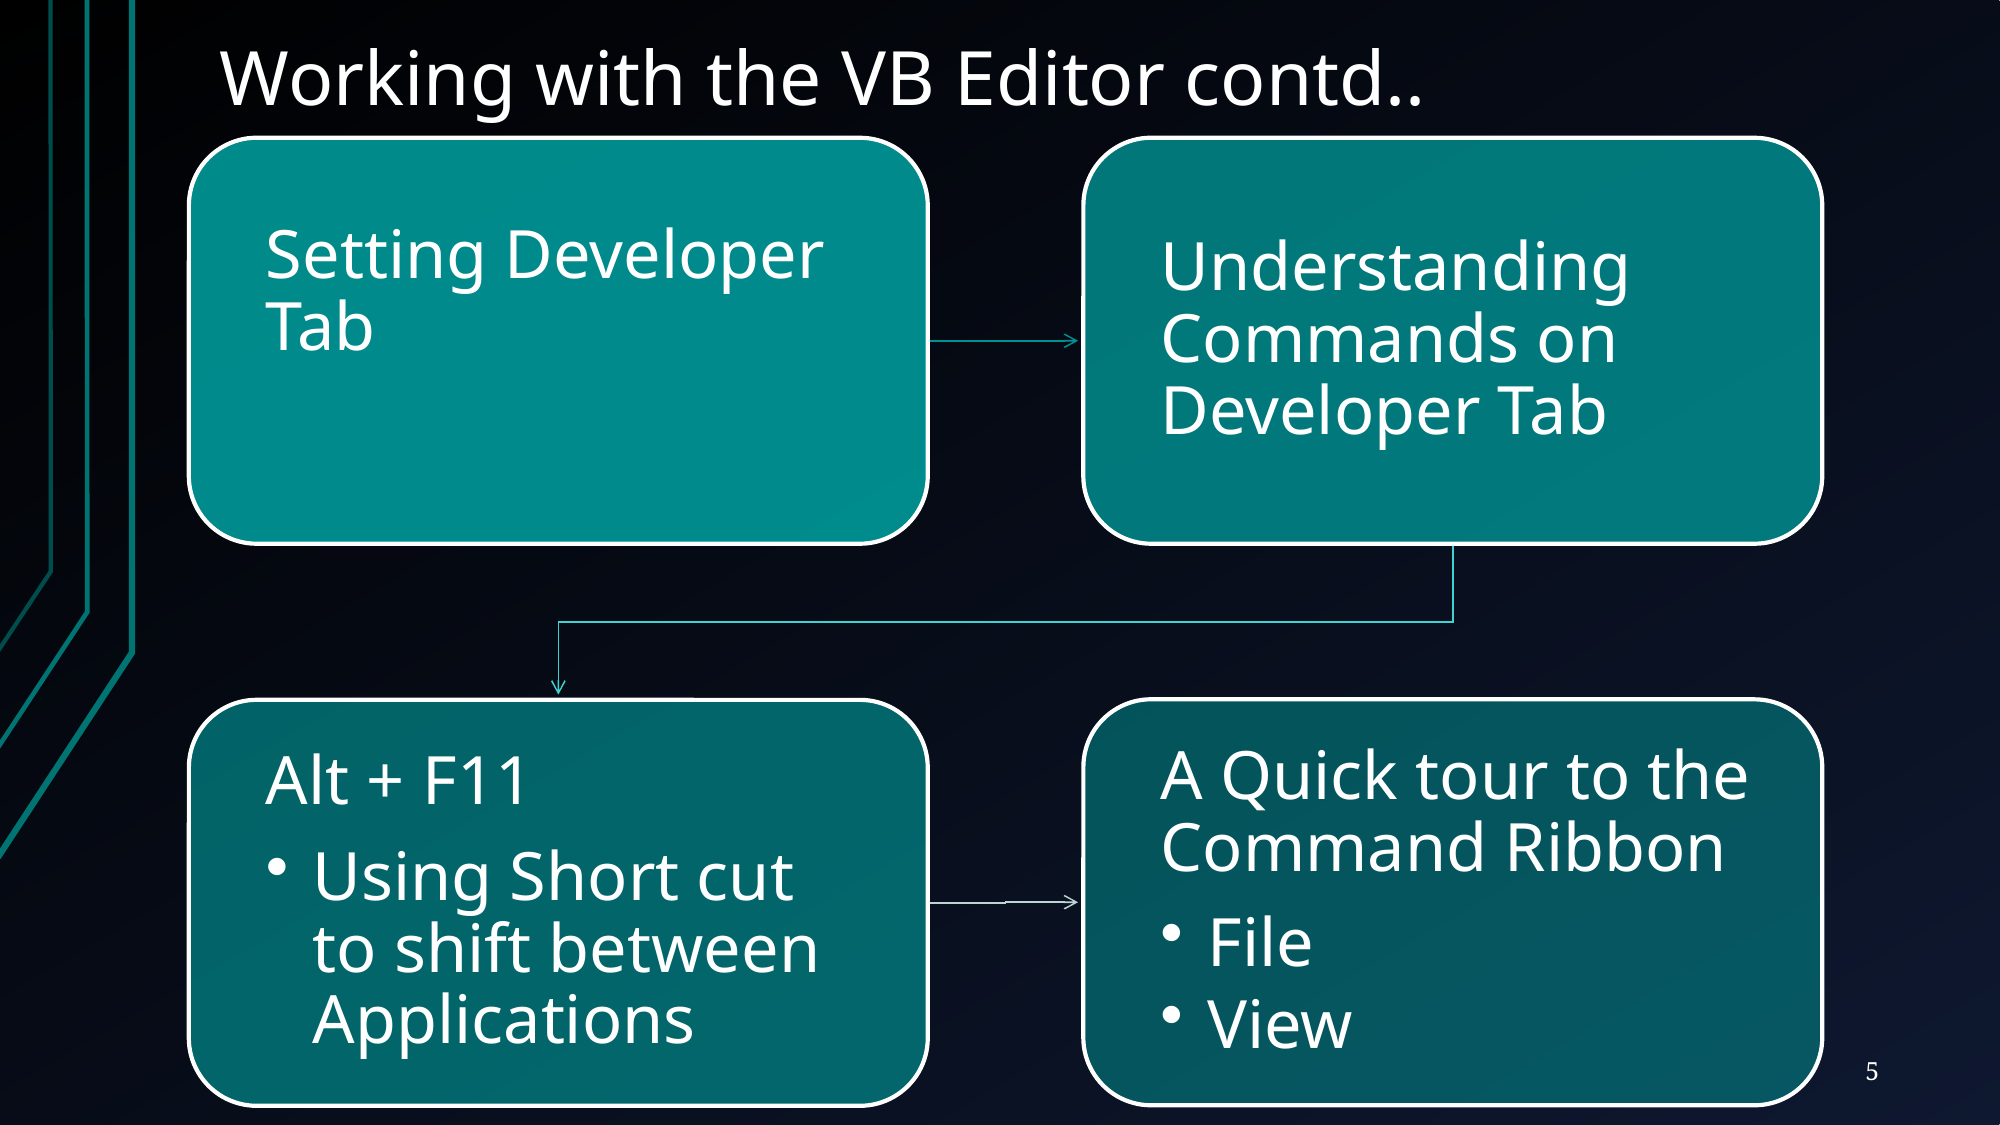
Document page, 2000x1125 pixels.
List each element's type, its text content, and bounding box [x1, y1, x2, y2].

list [125, 136, 1886, 1107]
slide_number 5 [1893, 1042, 1900, 1103]
title Working with the VB Editor contd.. [199, 0, 1900, 182]
